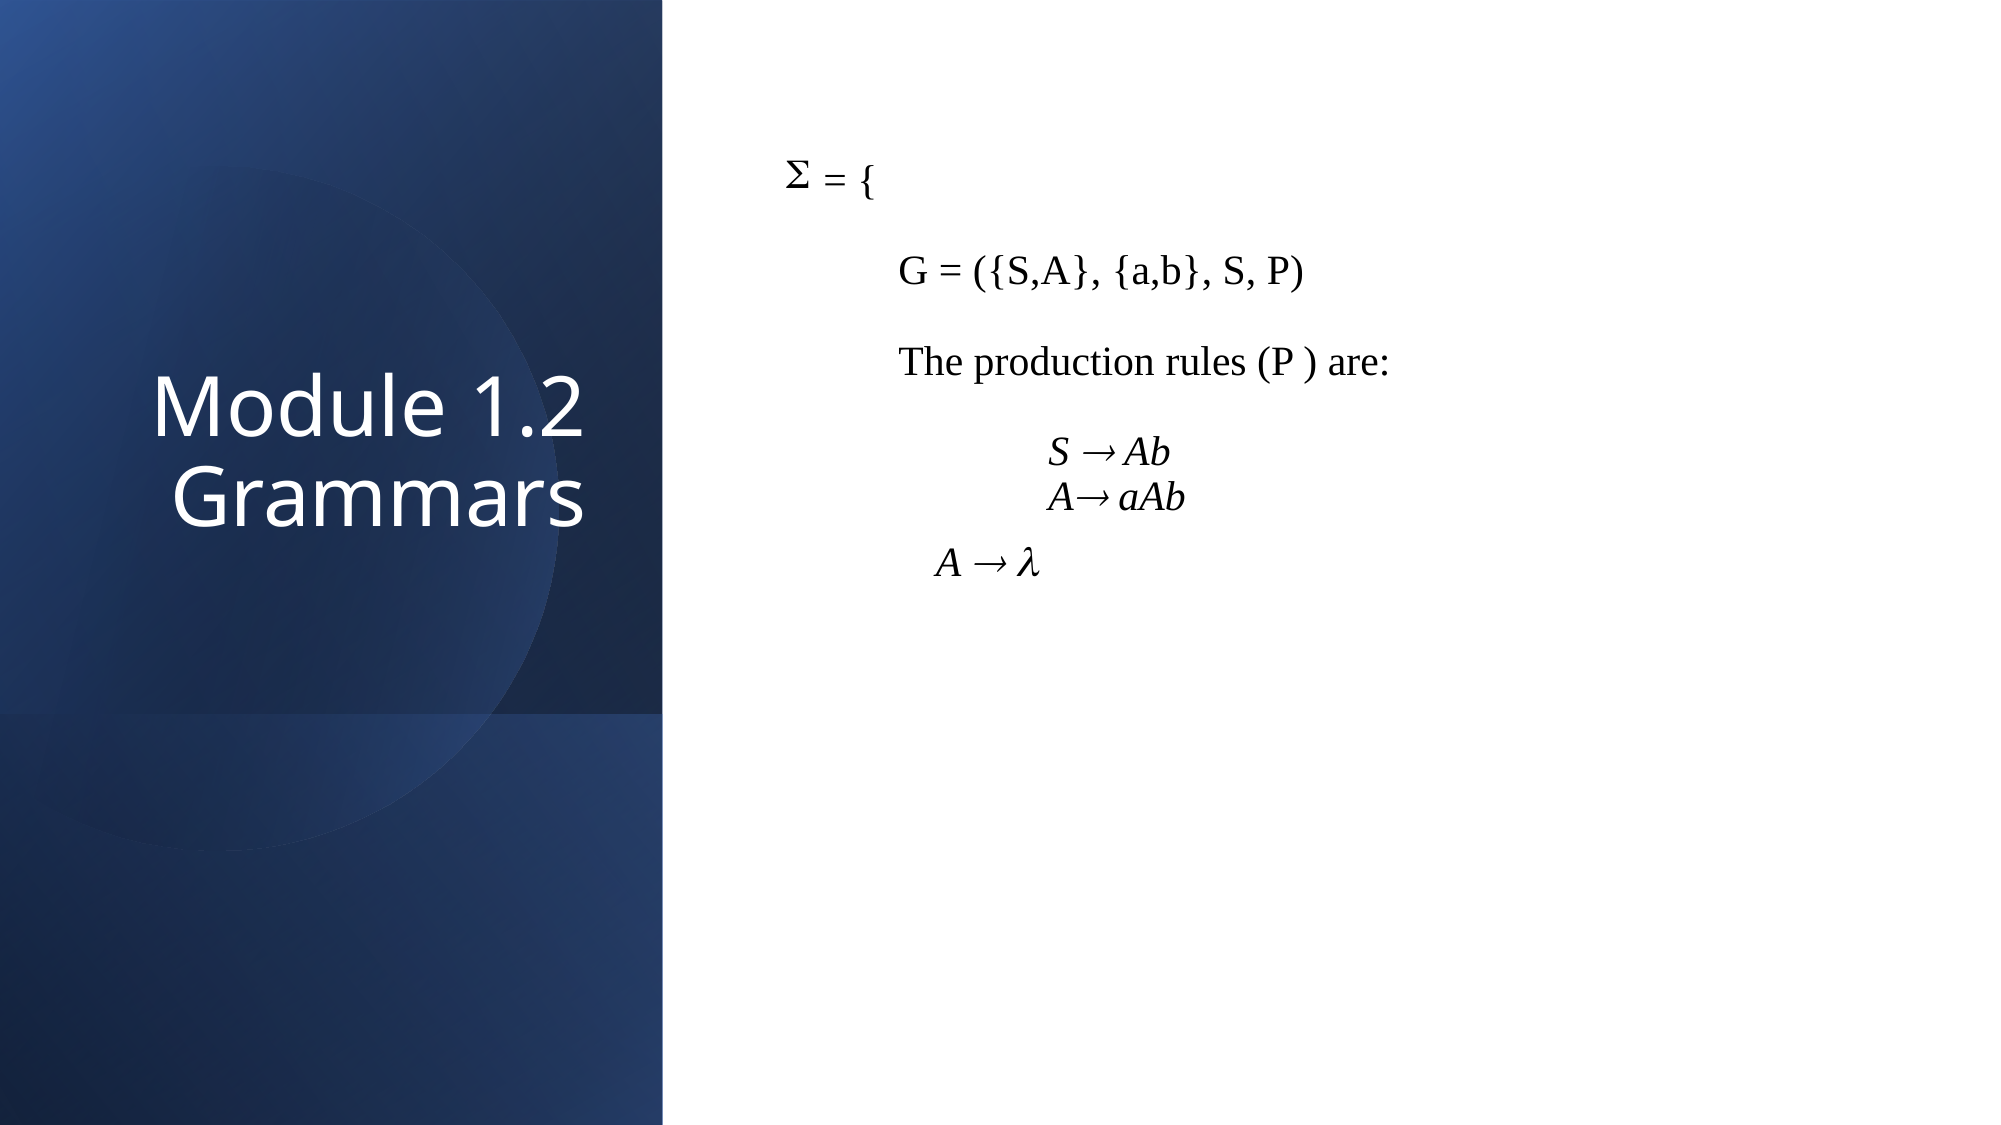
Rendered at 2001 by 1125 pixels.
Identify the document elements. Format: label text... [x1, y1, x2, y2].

title Module 1.2 Grammars [76, 96, 602, 652]
text_box [0, 0, 663, 1124]
text_box [663, 0, 2000, 1125]
